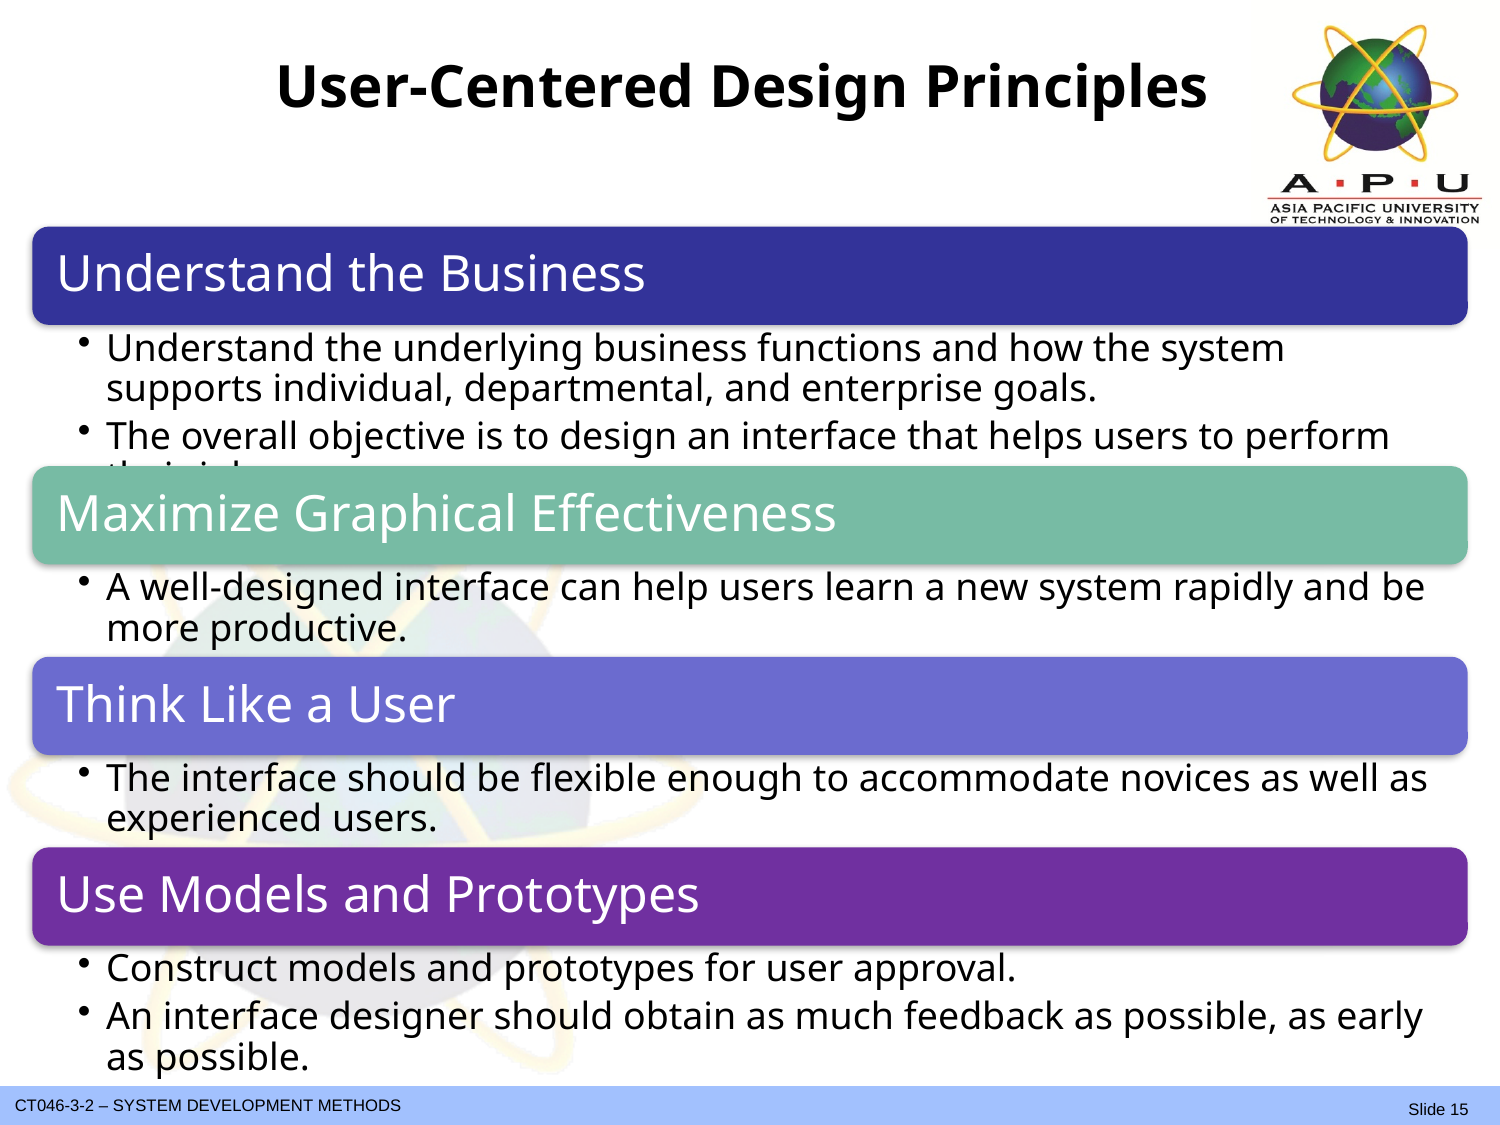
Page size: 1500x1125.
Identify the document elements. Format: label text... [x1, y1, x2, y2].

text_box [32, 222, 1468, 1092]
title User-Centered Design Principles [73, 0, 1412, 168]
picture [1251, 0, 1500, 249]
